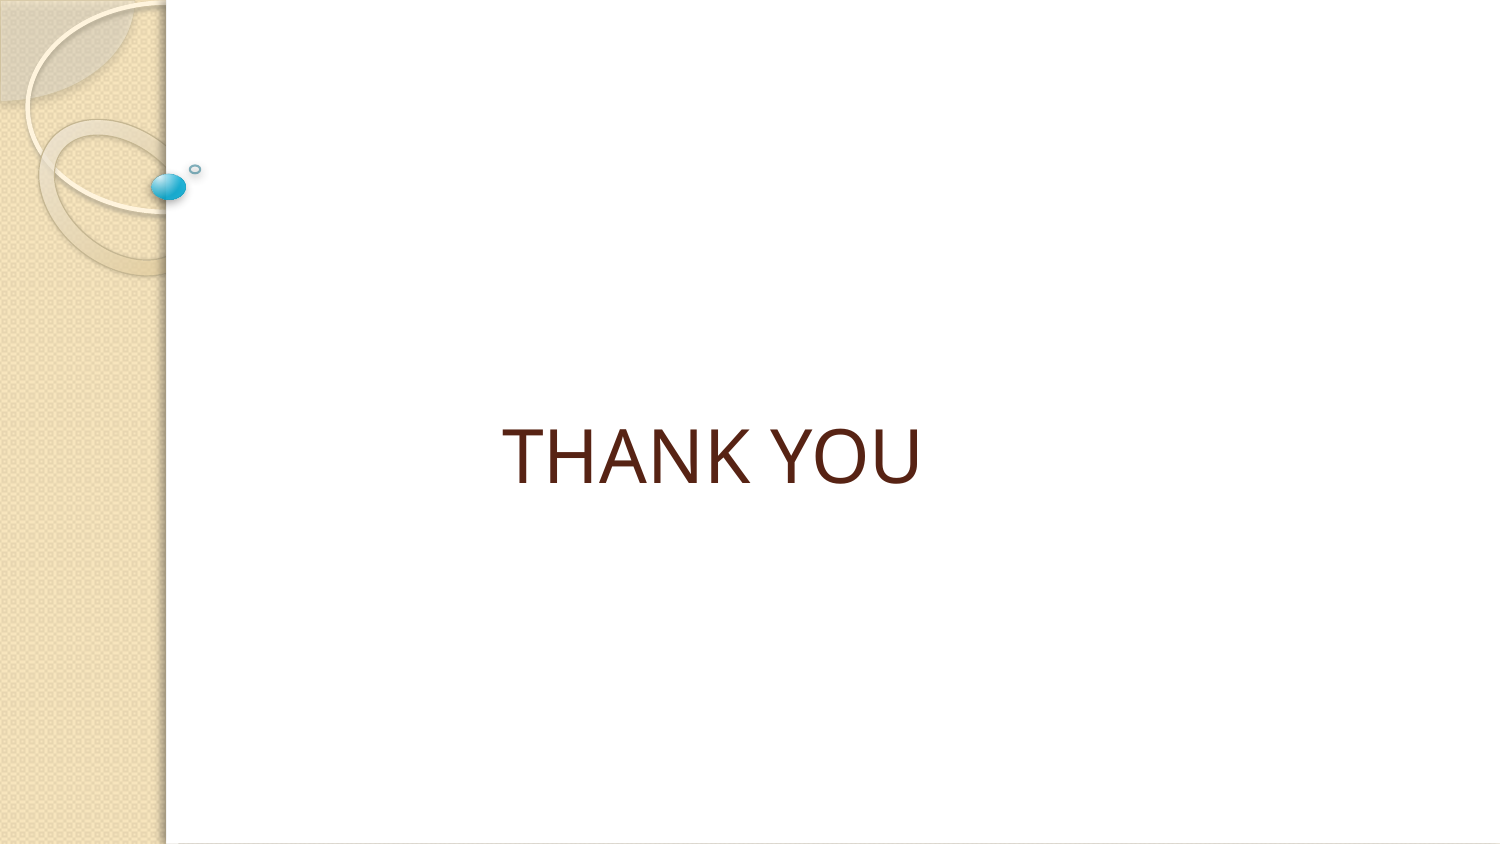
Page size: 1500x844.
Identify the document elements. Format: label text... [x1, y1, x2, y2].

title THANK YOU [487, 321, 1500, 507]
